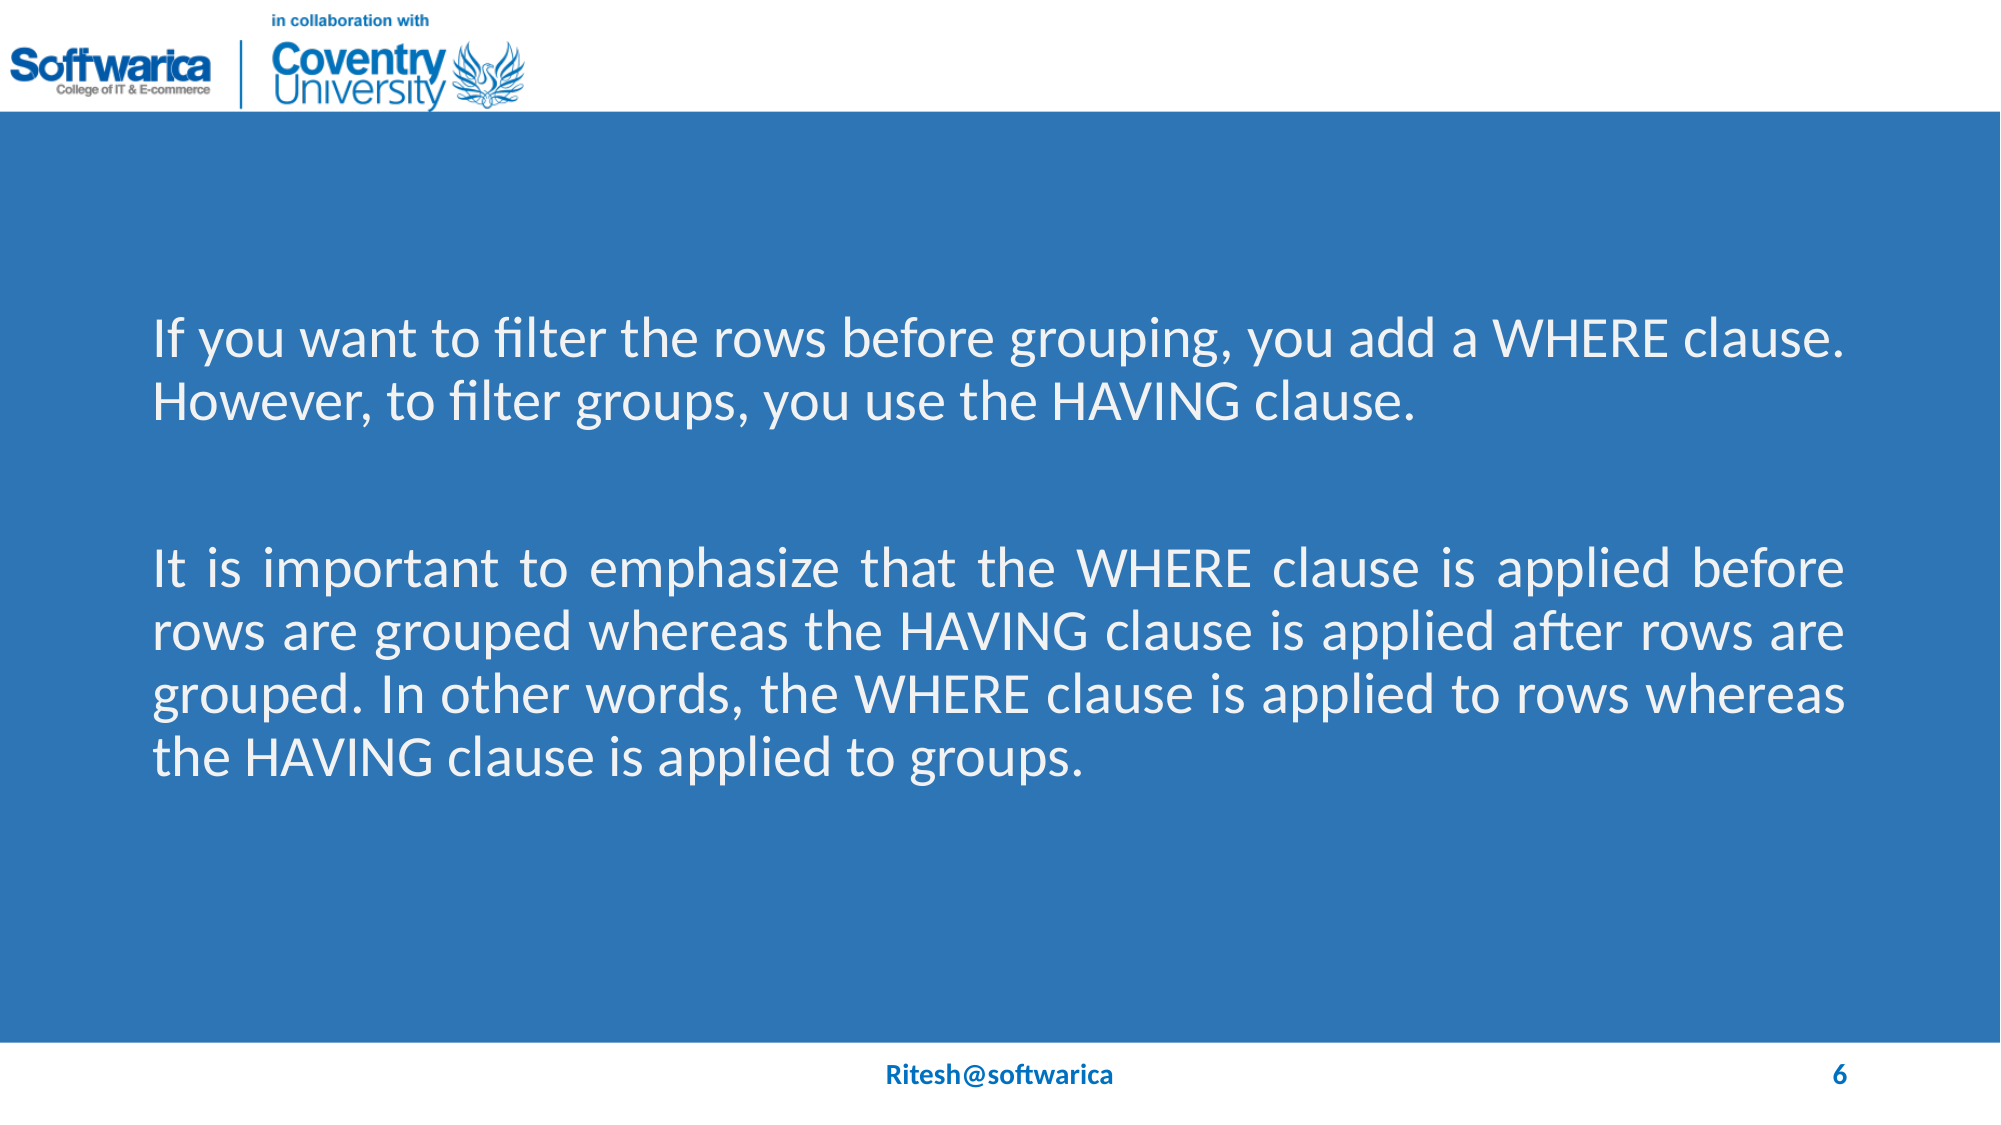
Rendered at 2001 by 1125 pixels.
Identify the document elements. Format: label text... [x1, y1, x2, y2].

list If you want to filter the rows before grouping, you add a WHERE clause. However, to filter groups, you use the HAVING clause. It is important to emphasize that the WHERE clause is applied before rows are grouped whereas the HAVING clause is applied after rows are grouped. In other words, the WHERE clause is applied to rows whereas the HAVING clause is applied to groups. [137, 299, 1863, 1014]
slide_number 6 [1412, 1042, 1863, 1103]
picture [10, 14, 525, 112]
footer Ritesh@softwarica [662, 1042, 1338, 1103]
